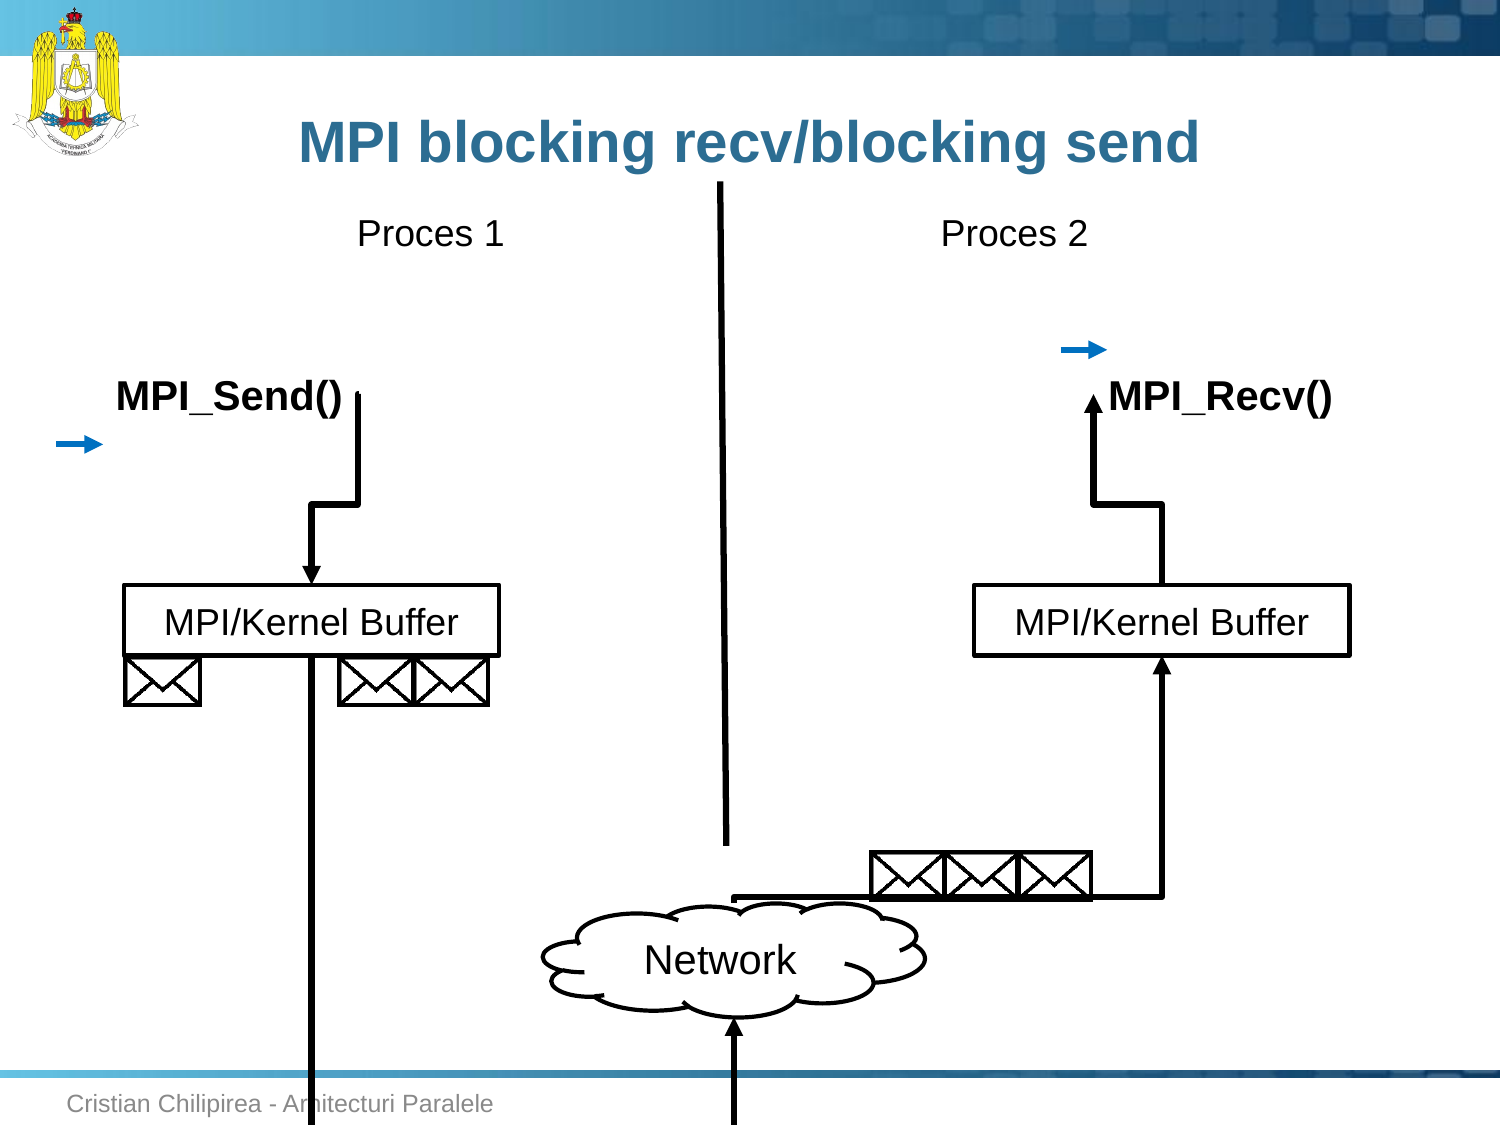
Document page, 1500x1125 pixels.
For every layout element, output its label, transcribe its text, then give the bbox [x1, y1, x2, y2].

text_box MPI/Kernel Buffer [972, 583, 1352, 658]
title MPI blocking recv/blocking send [51, 102, 1449, 178]
footer Cristian Chilipirea - Arhitecturi Paralele [51, 1083, 1157, 1125]
text_box MPI/Kernel Buffer [122, 583, 501, 658]
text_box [719, 181, 727, 847]
picture [336, 654, 490, 707]
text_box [275, 691, 581, 925]
text_box MPI_Recv() [1093, 361, 1349, 427]
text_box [1031, 454, 1223, 525]
text_box Network [540, 901, 925, 1020]
picture [123, 655, 202, 708]
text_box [311, 394, 360, 585]
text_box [924, 655, 1163, 961]
picture [0, 0, 1500, 156]
picture [0, 1070, 308, 1078]
text_box Proces 2 [925, 201, 1104, 262]
text_box MPI_Send() [100, 361, 358, 427]
text_box Proces 1 [342, 201, 520, 262]
picture [869, 850, 1093, 903]
picture [737, 1070, 1500, 1078]
picture [315, 1070, 731, 1078]
